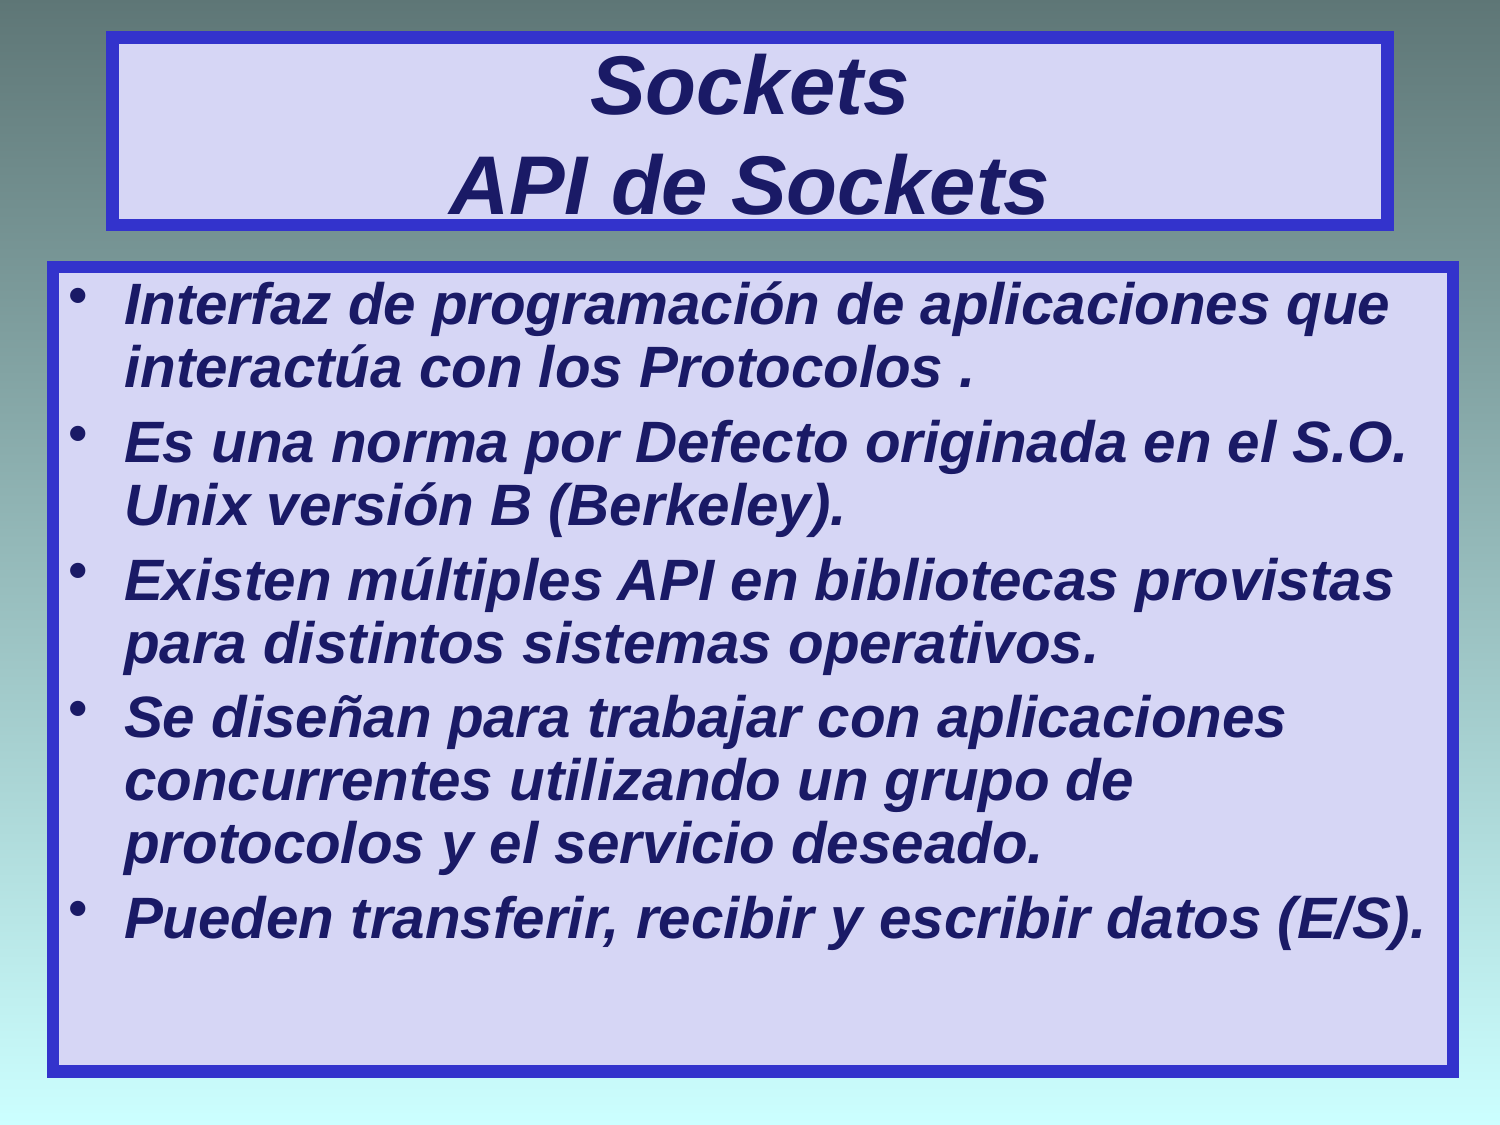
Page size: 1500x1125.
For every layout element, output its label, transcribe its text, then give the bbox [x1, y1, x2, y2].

list Interfaz de programación de aplicaciones que interactúa con los Protocolos . Es una norma por Defecto originada en el S.O. Unix versión B (Berkeley). Existen múltiples API en bibliotecas provistas para distintos sistemas operativos. Se diseñan para trabajar con aplicaciones concurrentes utilizando un grupo de protocolos y el servicio deseado. Pueden transferir, recibir y escribir datos (E/S). [52, 266, 1454, 1072]
title Sockets API de Sockets [112, 37, 1388, 226]
